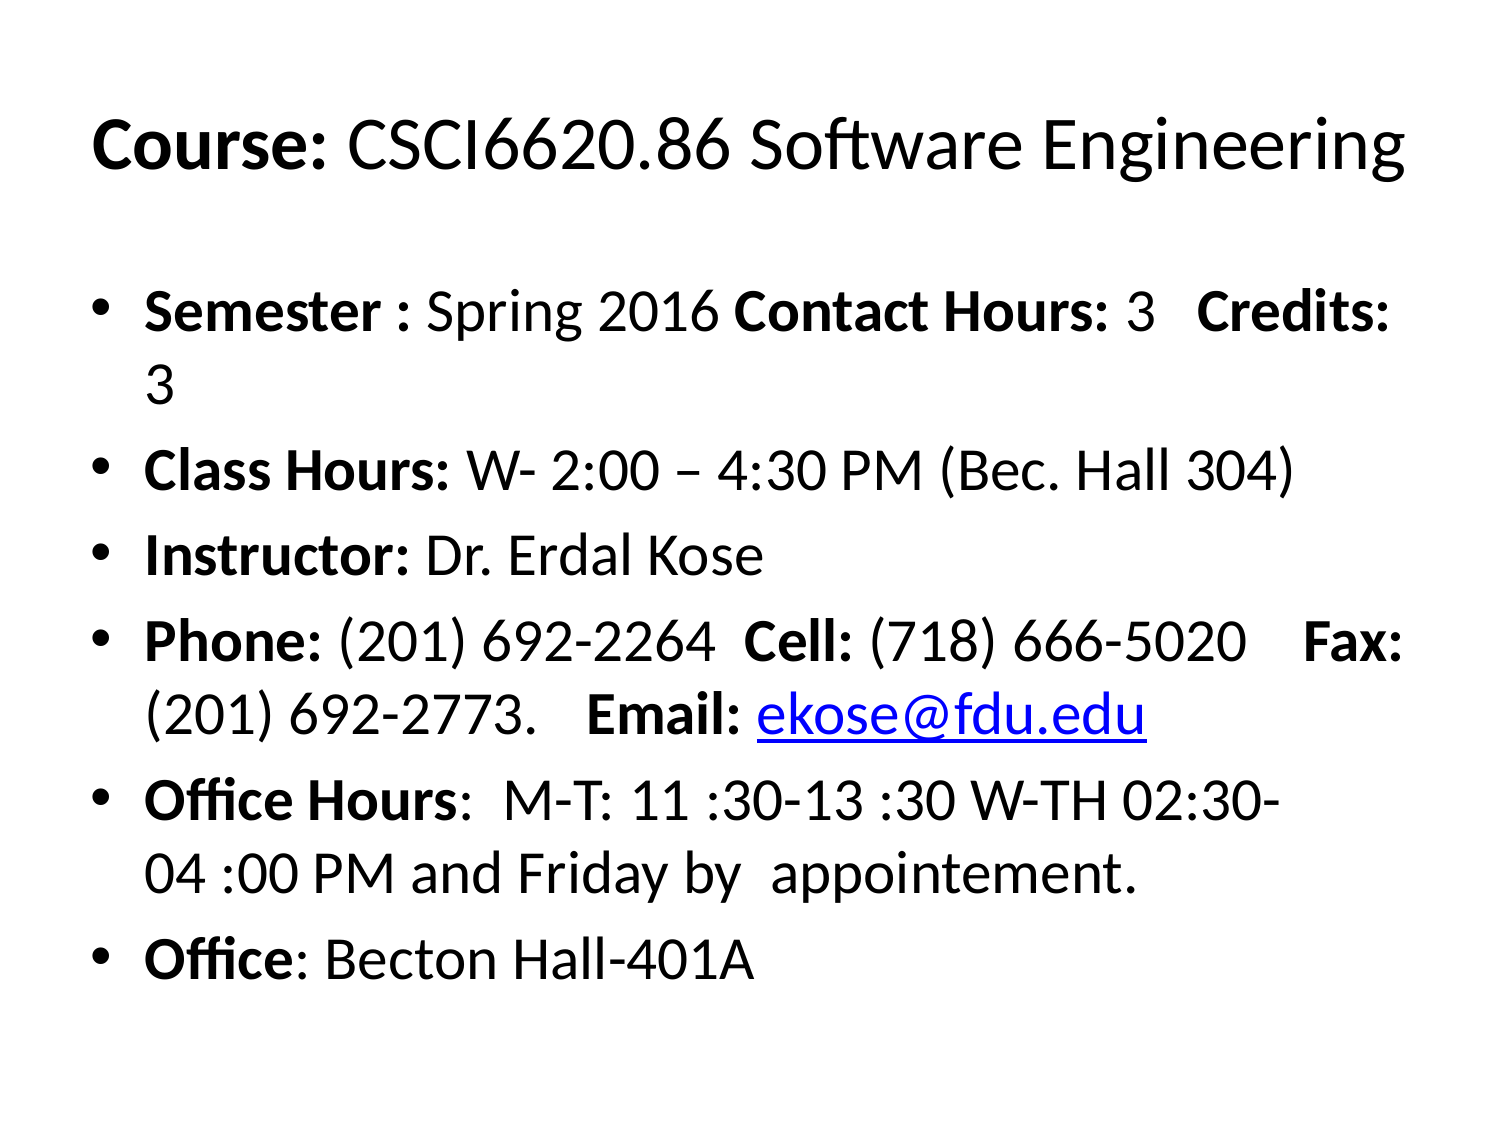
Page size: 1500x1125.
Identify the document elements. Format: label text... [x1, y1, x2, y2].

list Semester : Spring 2016 Contact Hours: 3 Credits: 3 Class Hours: W- 2:00 – 4:30 PM (Bec. Hall 304) Instructor: Dr. Erdal Kose Phone: (201) 692-2264 Cell: (718) 666-5020 Fax: (201) 692-2773. Email: ekose@fdu.edu Office Hours: M-T: 11 :30-13 :30 W-TH 02:30-04 :00 PM and Friday by appointement. Office: Becton Hall-401A [75, 262, 1425, 1005]
title Course: CSCI6620.86 Software Engineering [75, 45, 1425, 233]
